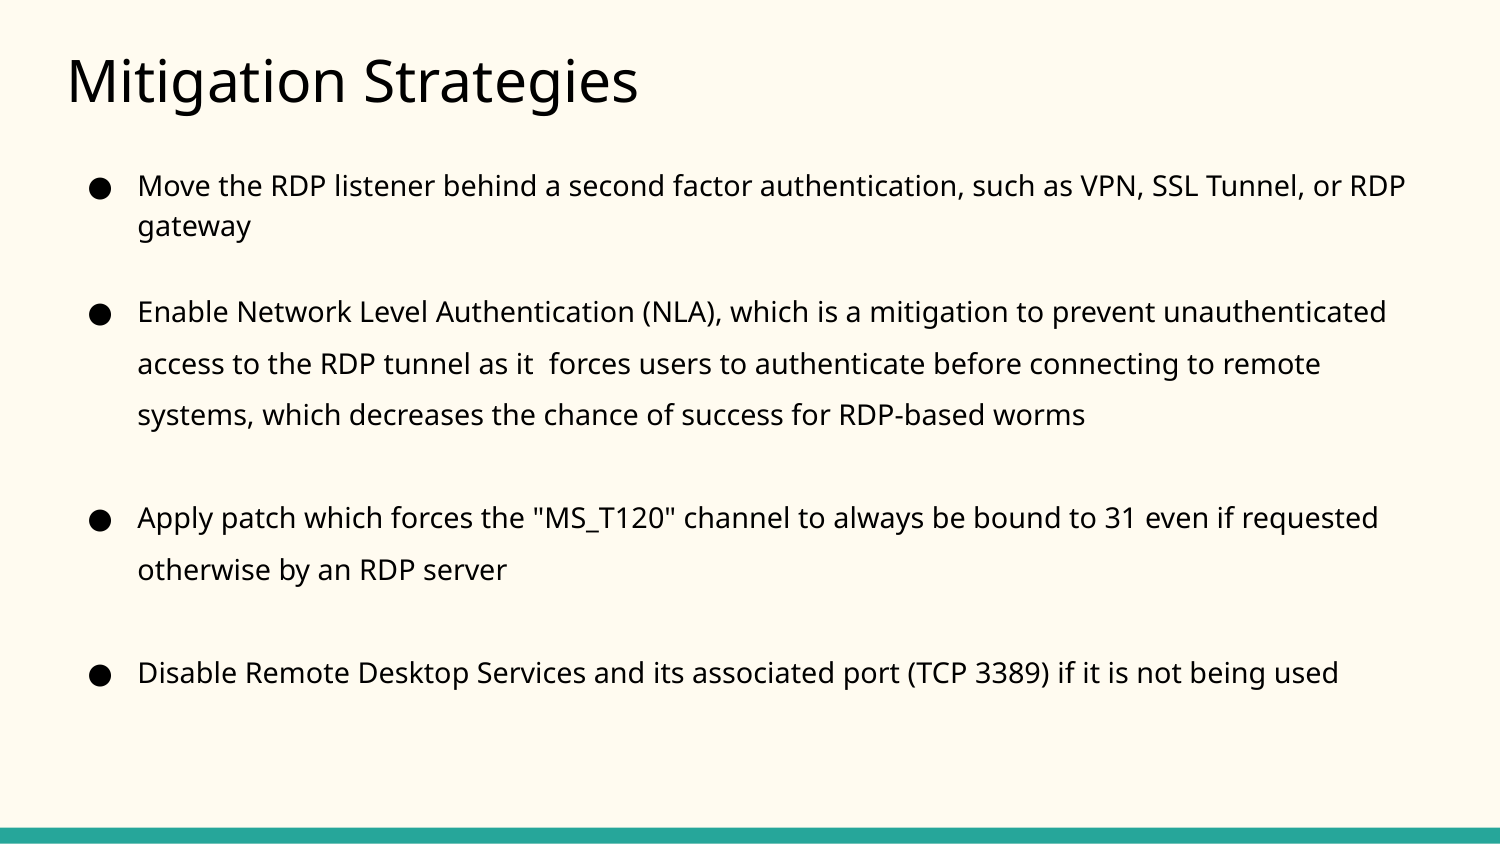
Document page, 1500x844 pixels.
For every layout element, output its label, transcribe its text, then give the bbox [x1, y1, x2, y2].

title Mitigation Strategies [51, 28, 1449, 130]
list Move the RDP listener behind a second factor authentication, such as VPN, SSL Tunnel, or RDP gateway Enable Network Level Authentication (NLA), which is a mitigation to prevent unauthenticated access to the RDP tunnel as it forces users to authenticate before connecting to remote systems, which decreases the chance of success for RDP-based worms Apply patch which forces the "MS_T120" channel to always be bound to 31 even if requested otherwise by an RDP server Disable Remote Desktop Services and its associated port (TCP 3389) if it is not being used [51, 148, 1449, 706]
